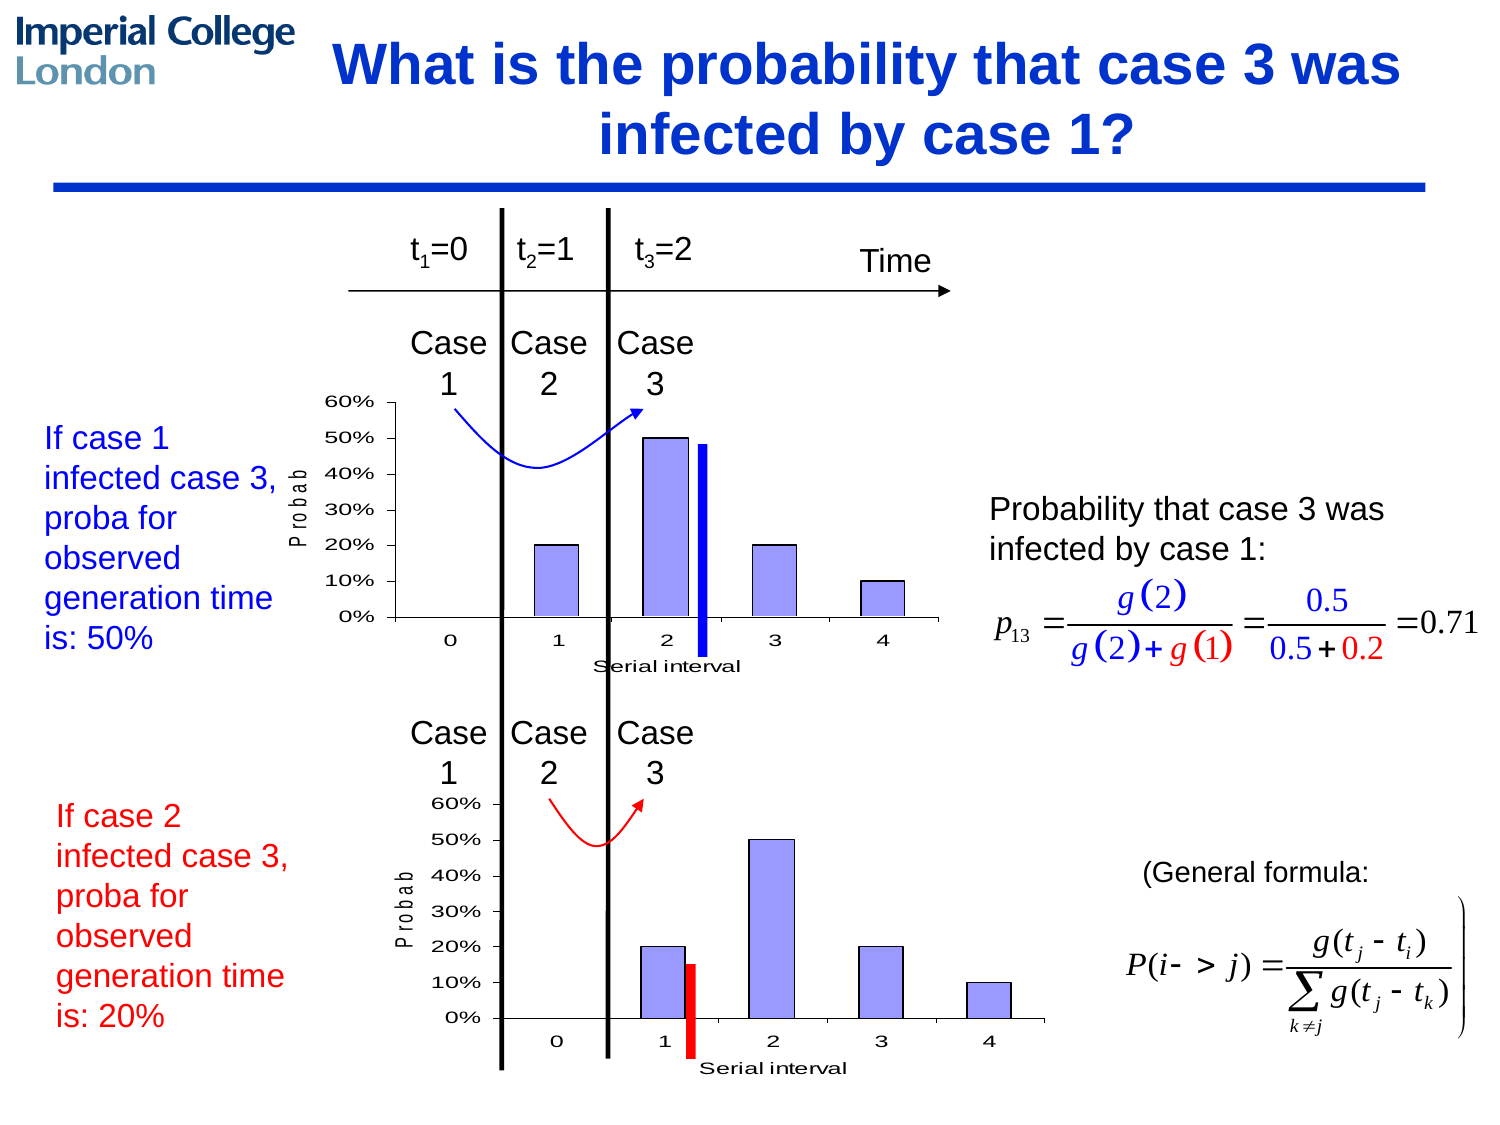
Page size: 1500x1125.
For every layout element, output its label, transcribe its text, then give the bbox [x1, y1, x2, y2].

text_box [1119, 888, 1477, 1047]
text_box Case 1 [383, 314, 490, 371]
text_box Case 2 [490, 314, 596, 371]
text_box What is the probability that case 3 was infected by case 1? [289, 18, 1447, 174]
text_box Case 3 [609, 314, 715, 371]
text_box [985, 573, 1483, 679]
text_box If case 1 infected case 3, proba for observed generation time is: 50% [29, 408, 248, 664]
text_box t2=1 [502, 220, 608, 281]
picture [253, 373, 963, 699]
text_box Case 1 [383, 707, 490, 773]
text_box Case 3 [596, 707, 715, 773]
picture [17, 15, 295, 85]
text_box Probability that case 3 was infected by case 1: [974, 479, 1500, 575]
text_box Case 3 [596, 314, 608, 371]
text_box Time [844, 231, 1052, 287]
text_box t1=0 [395, 220, 502, 281]
text_box [609, 287, 951, 298]
text_box Case 2 [490, 707, 596, 773]
text_box If case 2 infected case 3, proba for observed generation time is: 20% [41, 786, 305, 1042]
picture [359, 774, 1070, 1100]
text_box t3=2 [620, 220, 727, 281]
text_box (General formula: [1127, 846, 1385, 887]
